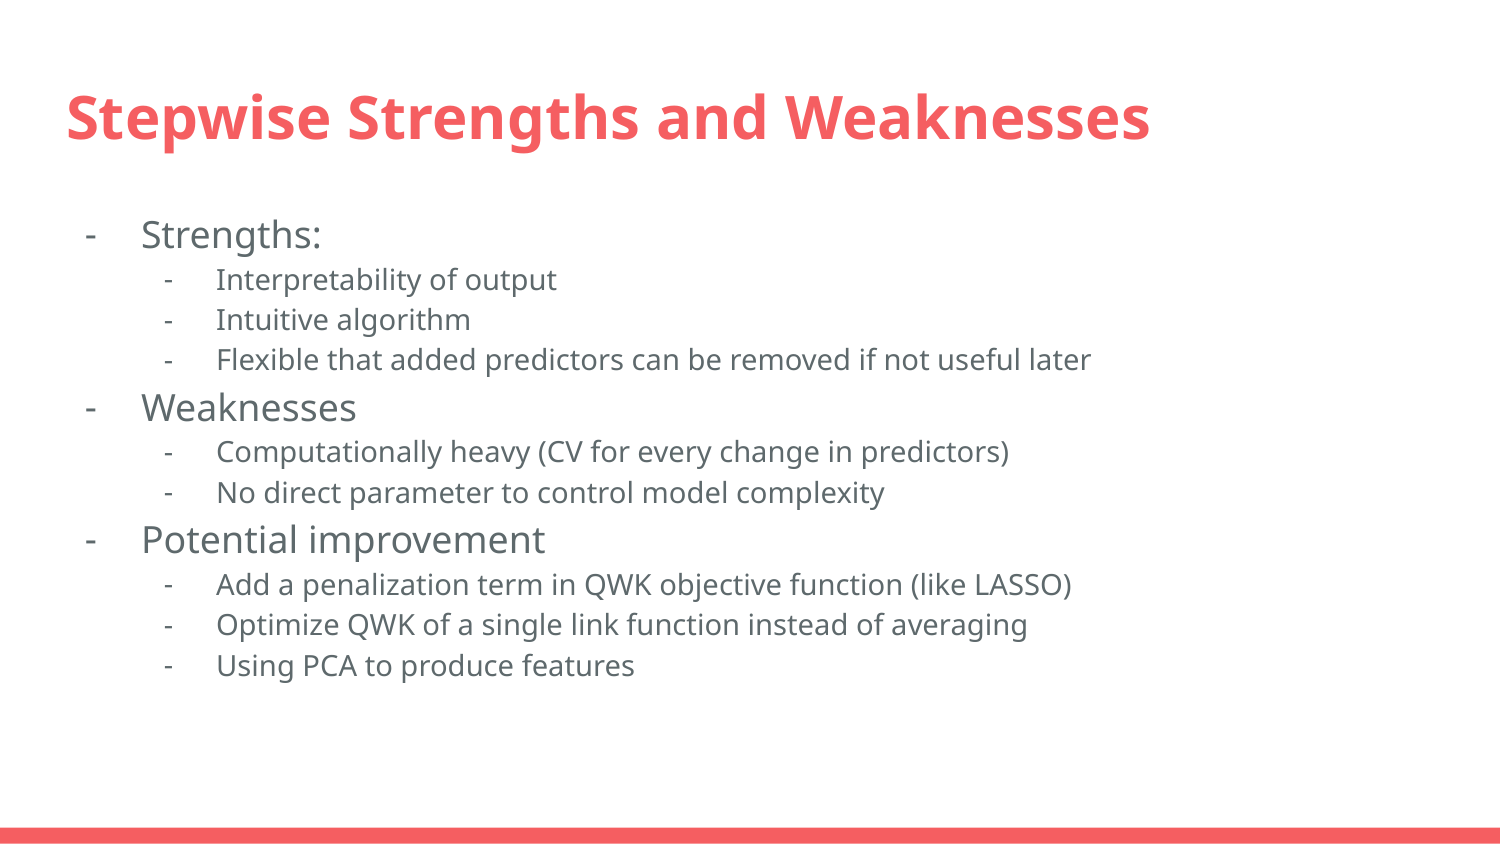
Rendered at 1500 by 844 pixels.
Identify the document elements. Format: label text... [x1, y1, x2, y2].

title Stepwise Strengths and Weaknesses [51, 64, 1449, 167]
list Strengths: Interpretability of output Intuitive algorithm Flexible that added predictors can be removed if not useful later Weaknesses Computationally heavy (CV for every change in predictors) No direct parameter to control model complexity Potential improvement Add a penalization term in QWK objective function (like LASSO) Optimize QWK of a single link function instead of averaging Using PCA to produce features [51, 189, 1449, 750]
